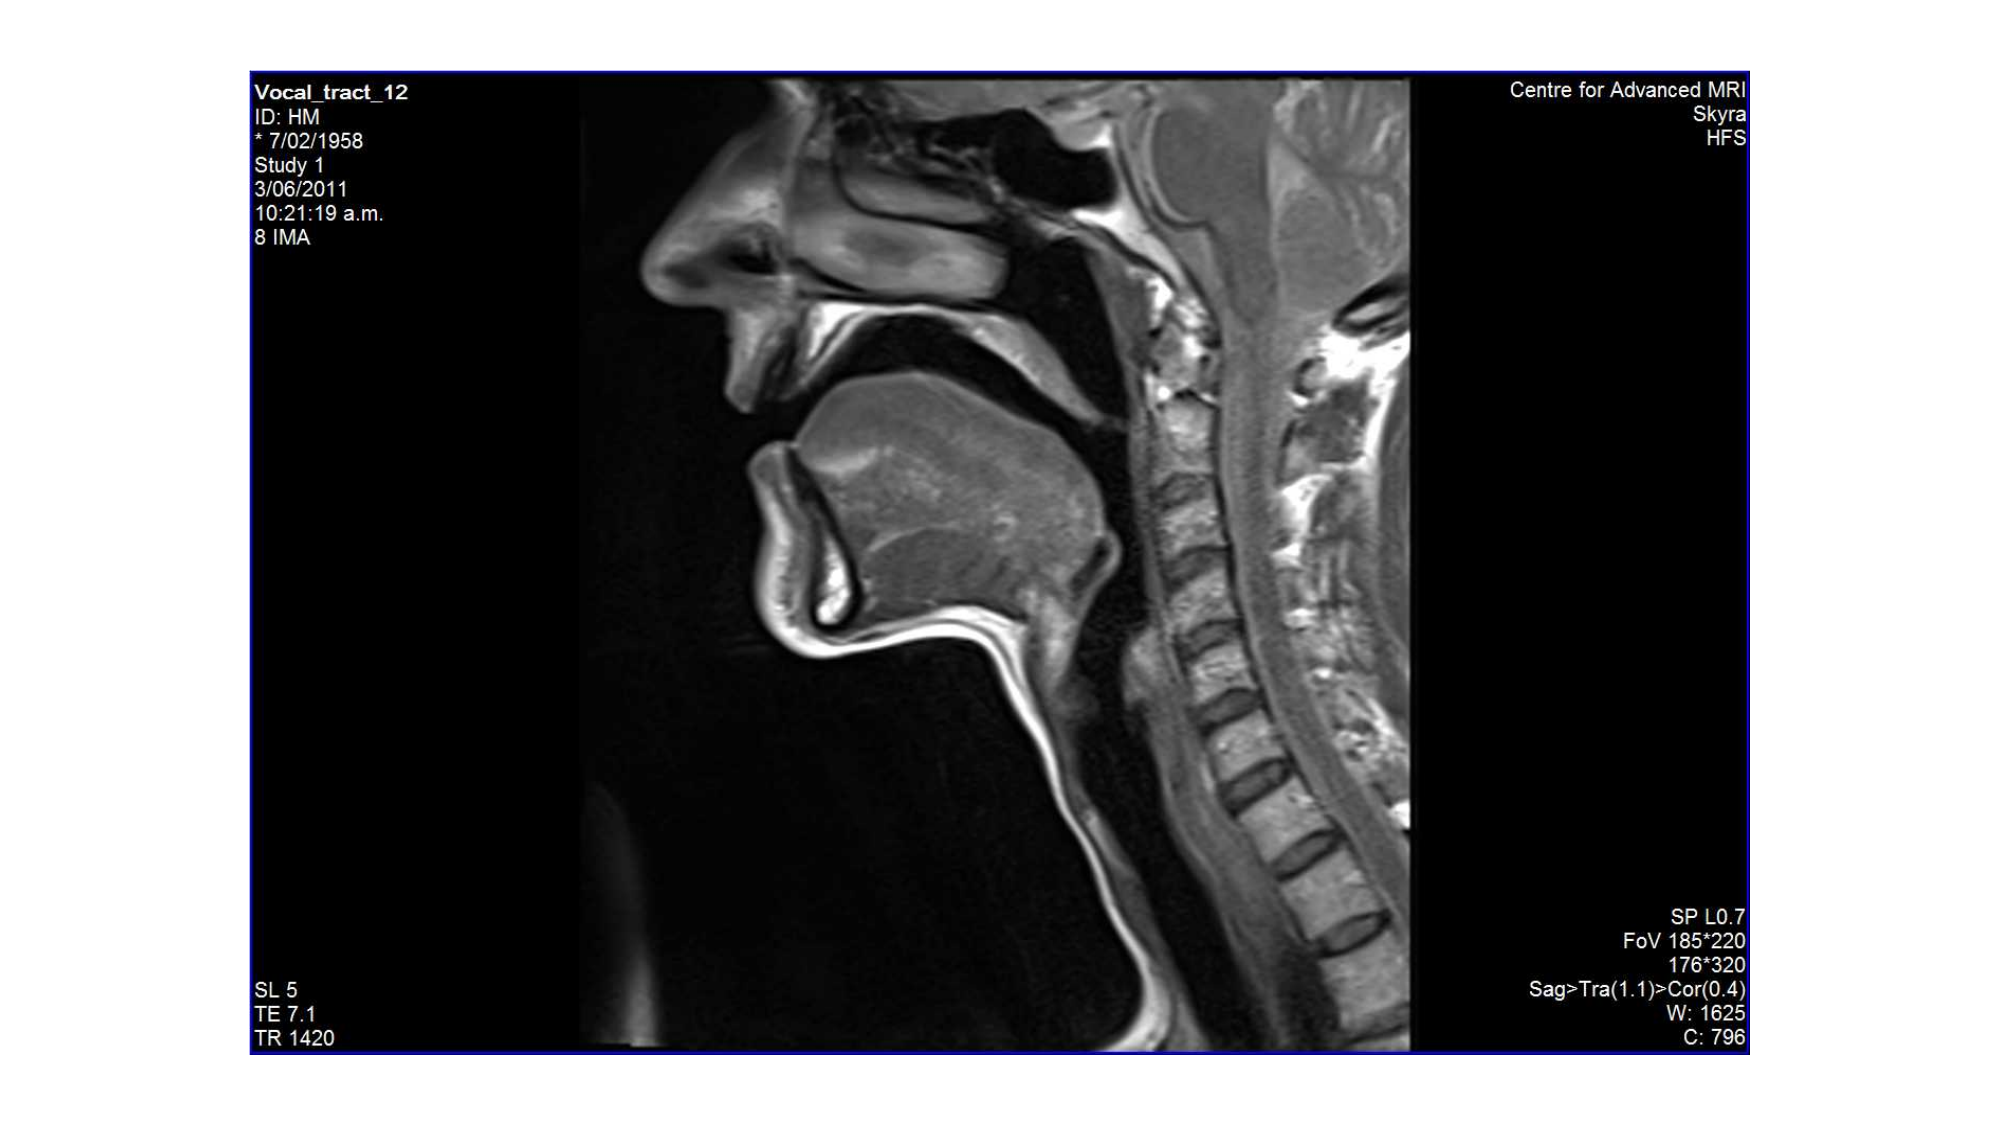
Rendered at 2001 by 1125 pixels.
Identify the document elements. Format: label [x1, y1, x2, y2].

picture [249, 70, 1750, 1055]
